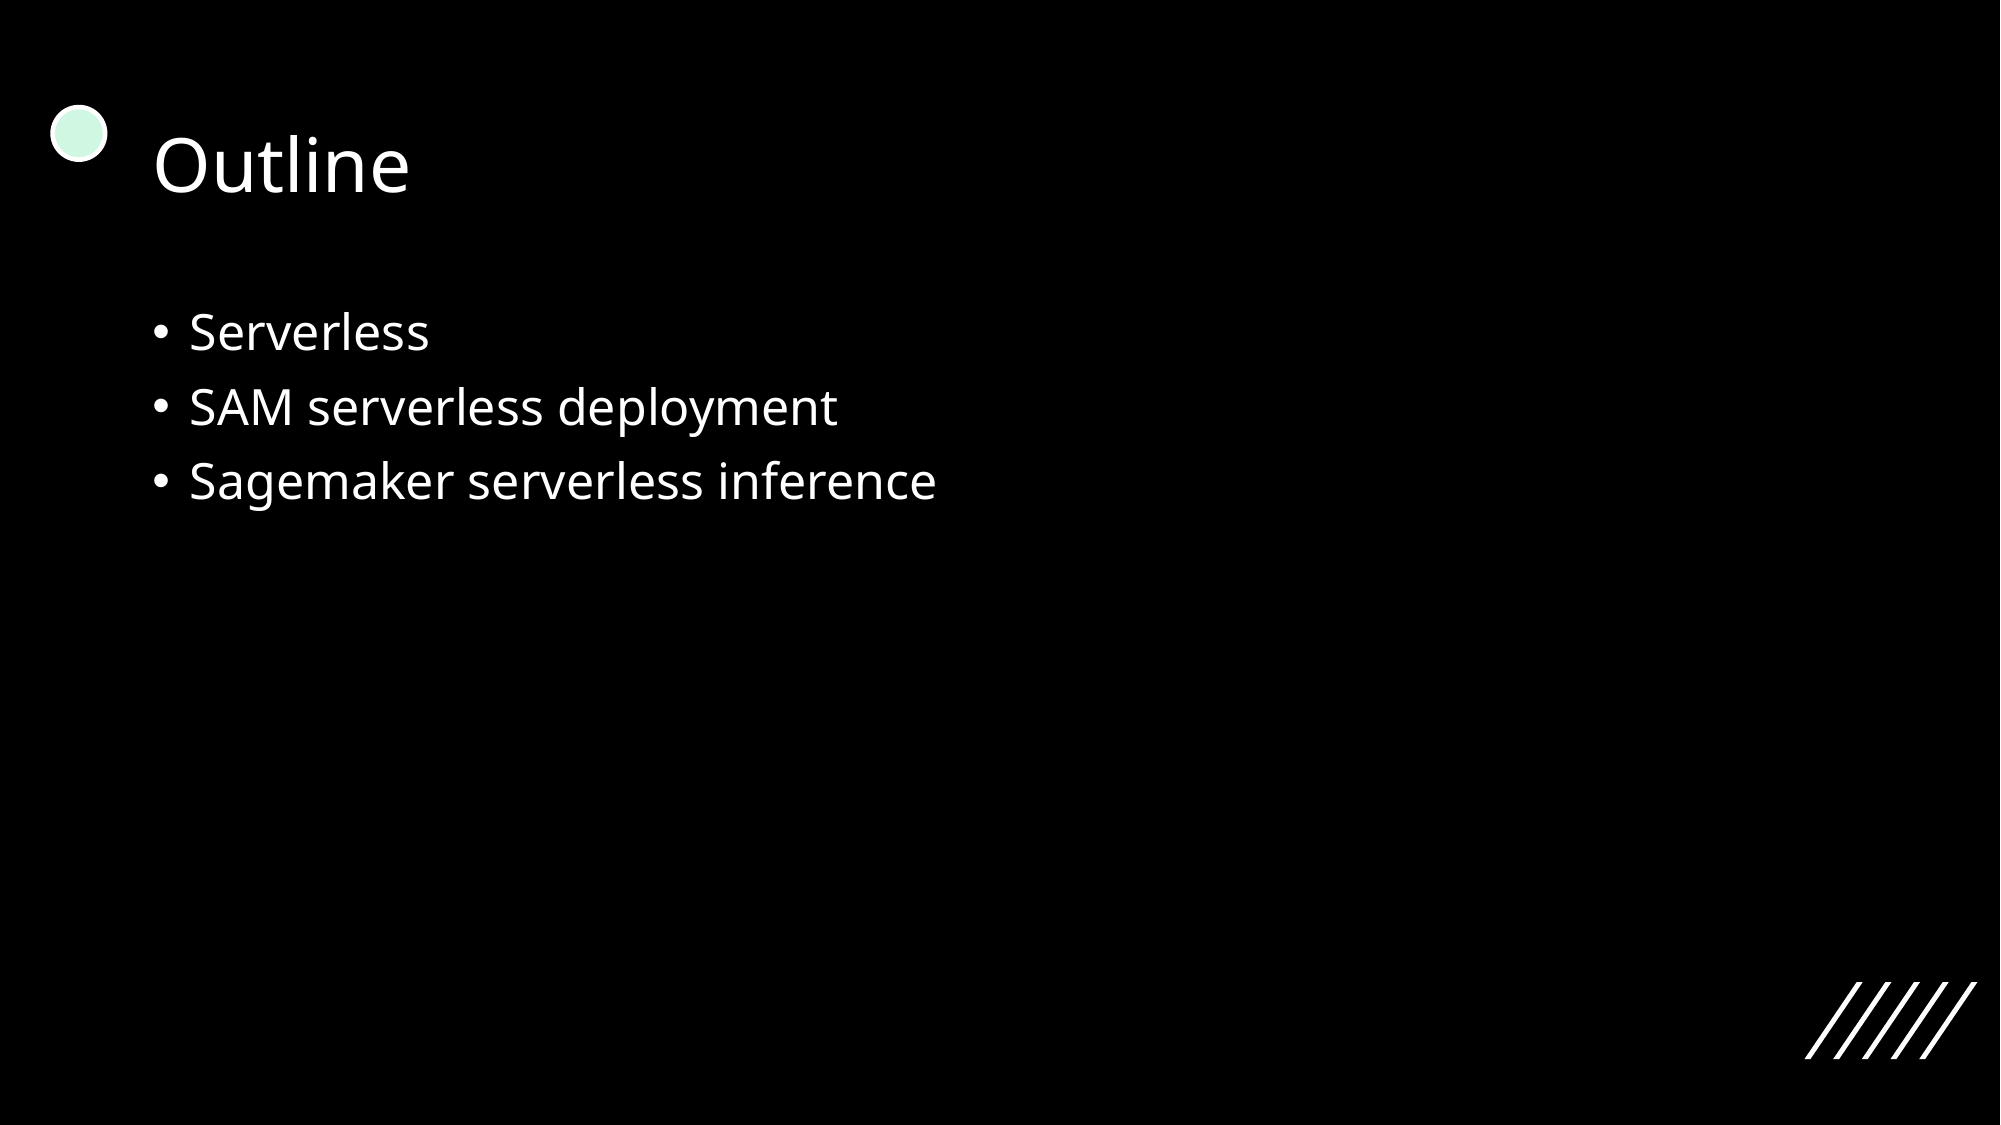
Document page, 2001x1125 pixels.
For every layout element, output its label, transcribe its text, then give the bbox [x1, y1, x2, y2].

title Outline [137, 59, 1863, 278]
list Serverless SAM serverless deployment Sagemaker serverless inference [137, 299, 1863, 1014]
